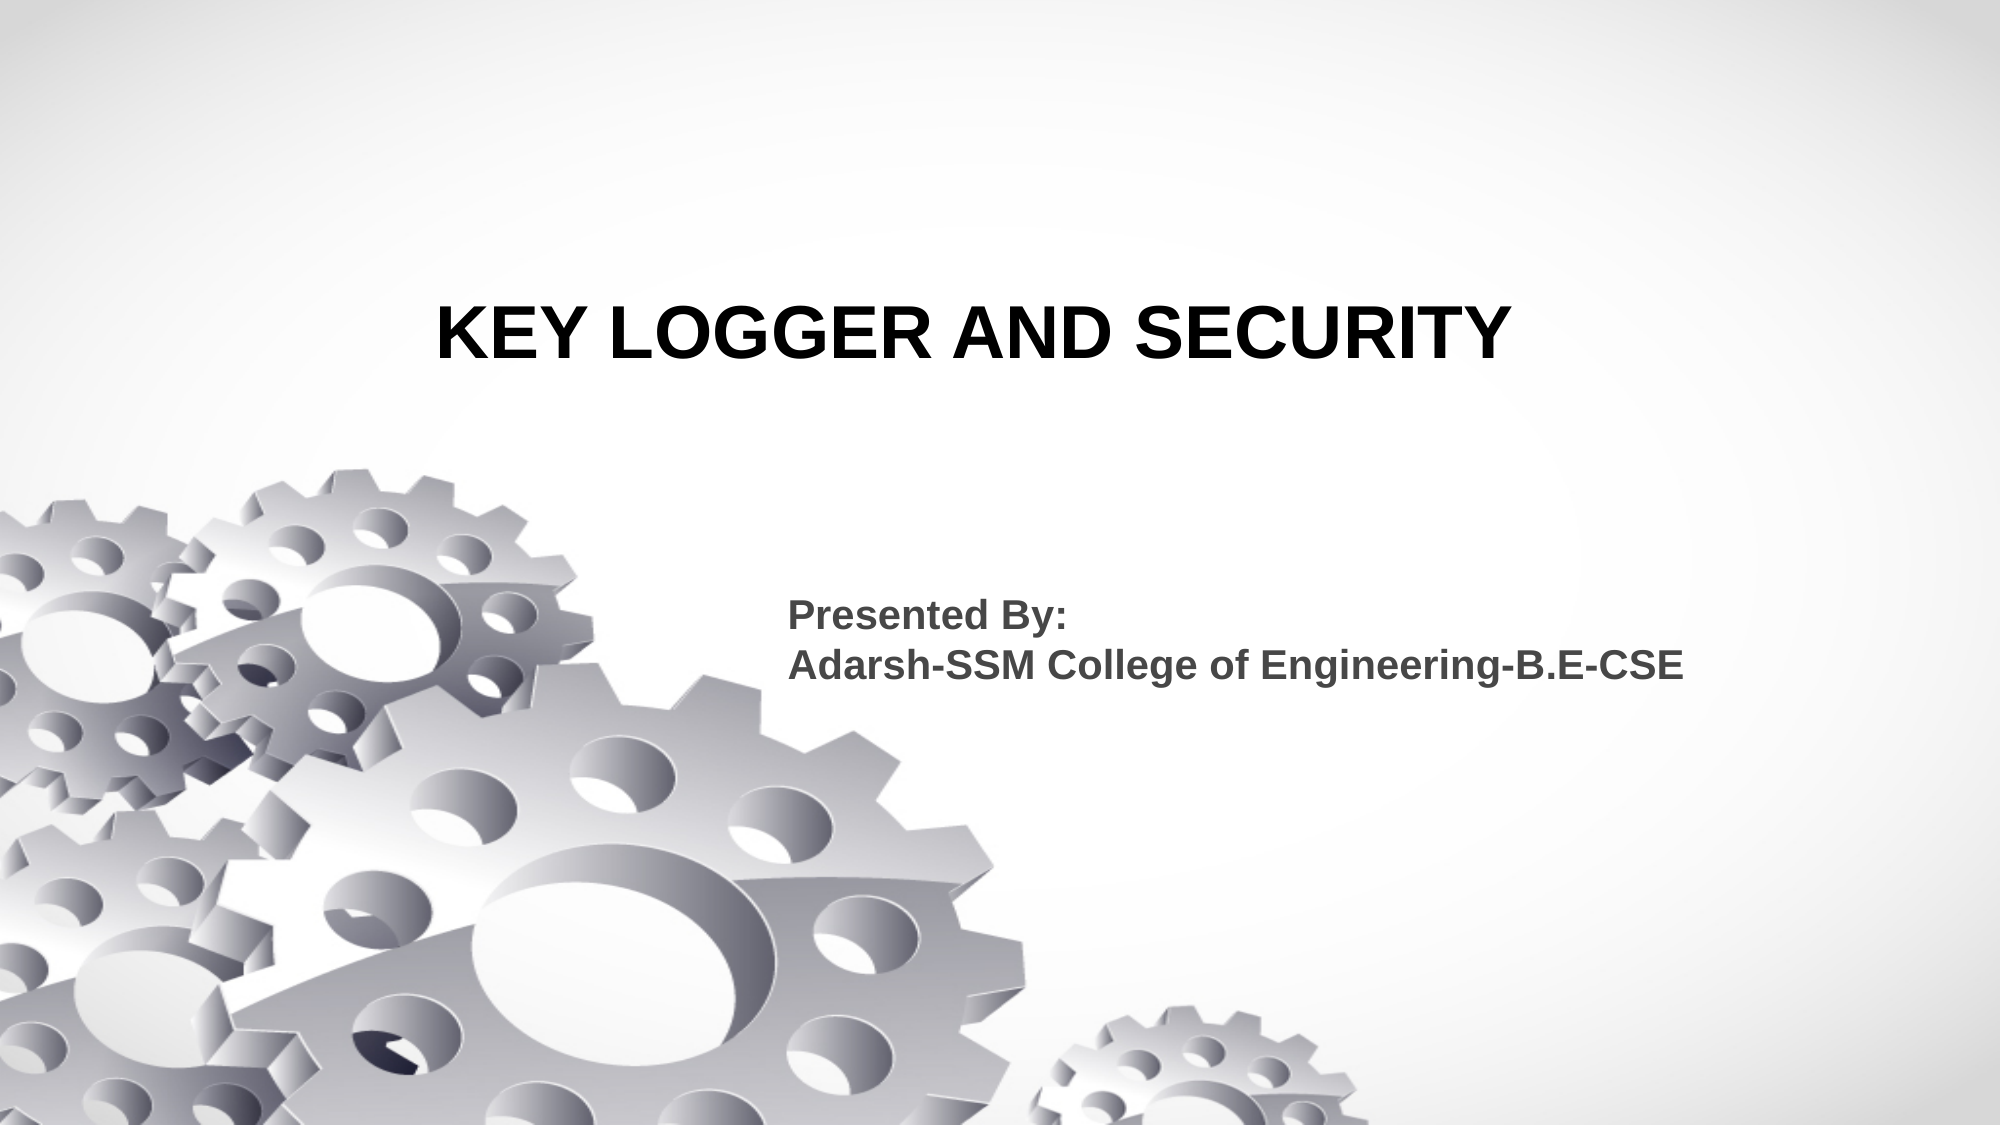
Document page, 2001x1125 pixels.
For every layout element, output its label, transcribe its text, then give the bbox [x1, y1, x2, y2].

picture [0, 0, 2000, 1125]
text_box Presented By: Adarsh-SSM College of Engineering-B.E-CSE [772, 579, 2000, 695]
title KEY LOGGER AND SECURITY [224, 247, 1726, 409]
